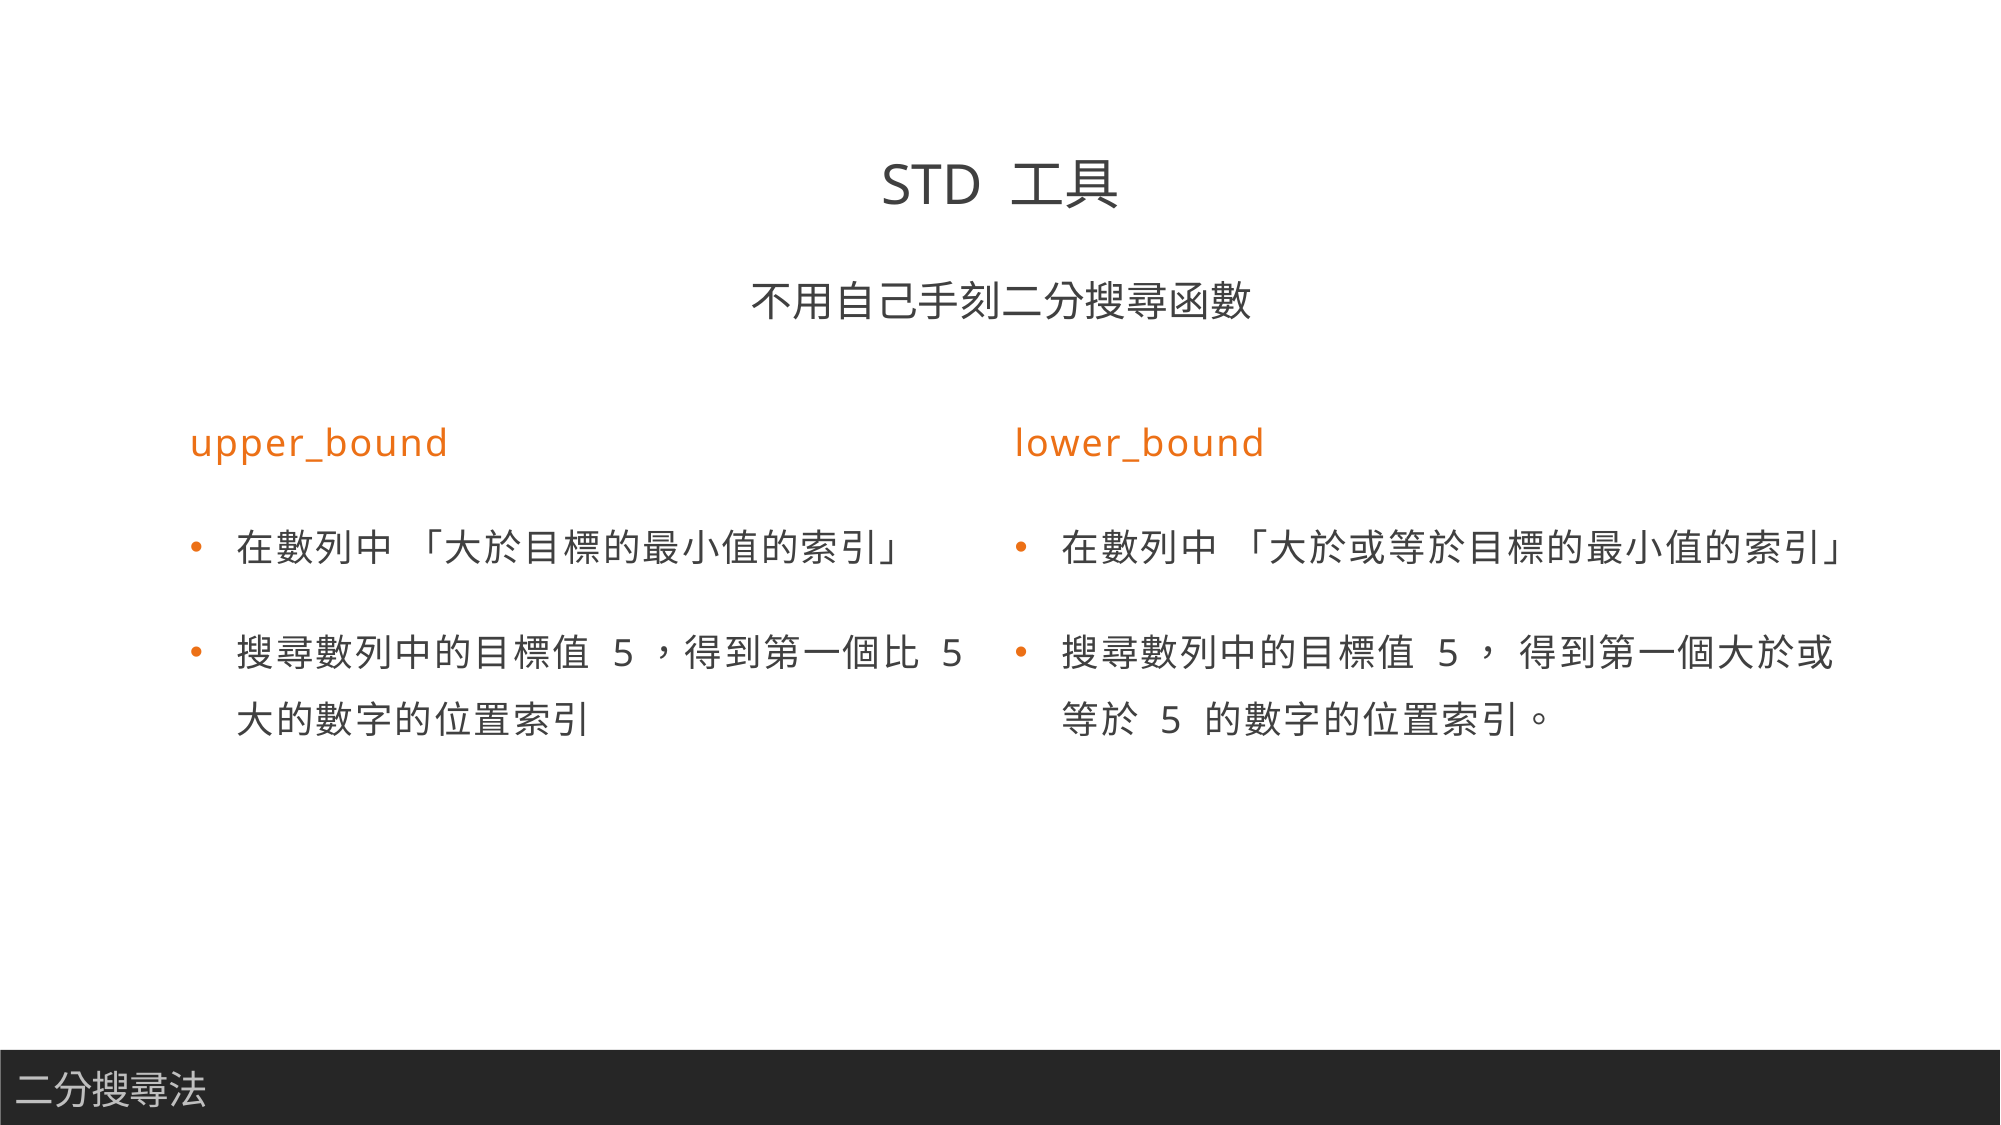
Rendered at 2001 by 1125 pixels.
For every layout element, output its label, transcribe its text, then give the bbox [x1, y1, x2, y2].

text_box upper_bound 在數列中 「大於目標的最小值的索引」 搜尋數列中的目標值 5，得到第一個比 5 大的數字的位置索引 [175, 388, 999, 749]
text_box lower_bound 在數列中 「大於或等於目標的最小值的索引」 搜尋數列中的目標值 5， 得到第一個大於或等於 5 的數字的位置索引。 [999, 388, 1886, 749]
text_box 二分搜尋法 [0, 1062, 616, 1125]
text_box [189, 134, 1798, 351]
